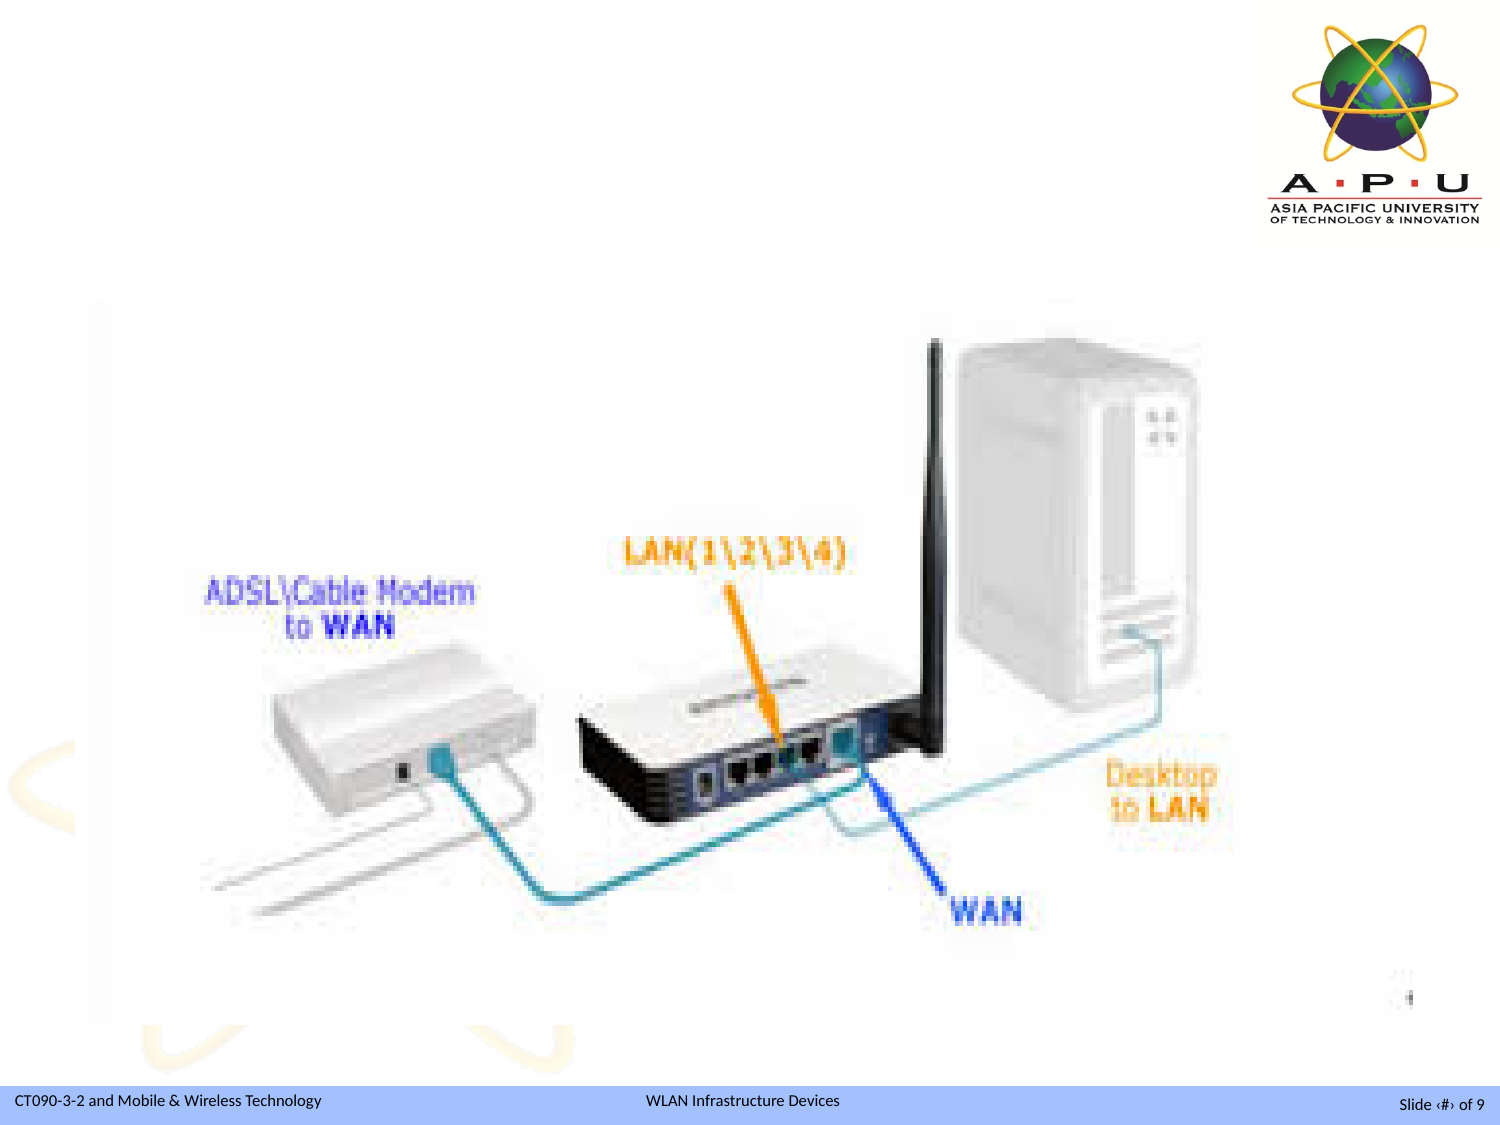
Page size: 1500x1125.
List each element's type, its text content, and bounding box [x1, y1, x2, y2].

picture [1251, 0, 1500, 249]
footer Slide ‹#› of 9 [1024, 1086, 1500, 1125]
picture [74, 299, 1413, 1026]
